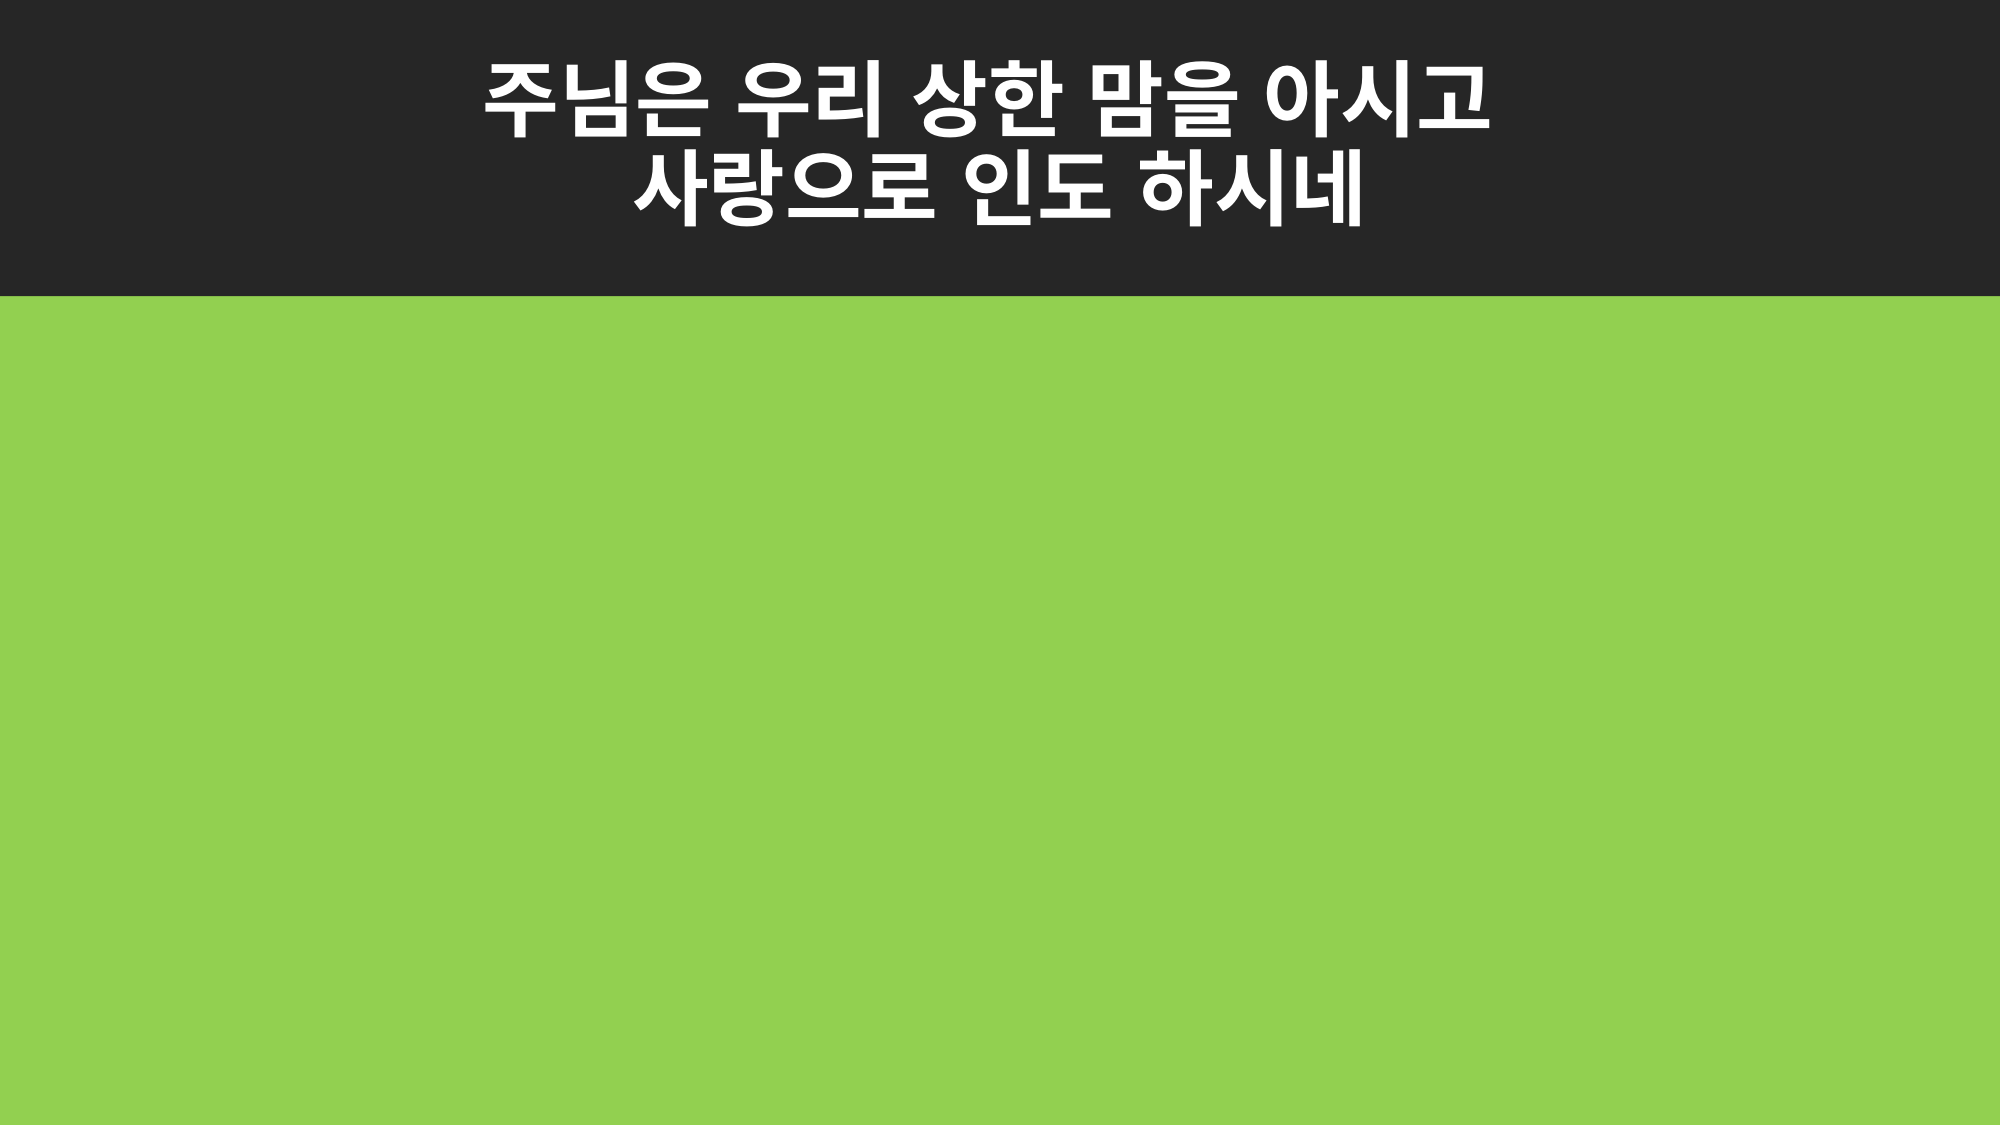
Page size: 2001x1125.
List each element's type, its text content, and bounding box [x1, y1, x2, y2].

title 주님은 우리 상한 맘을 아시고 사랑으로 인도 하시네 [0, 0, 2000, 297]
